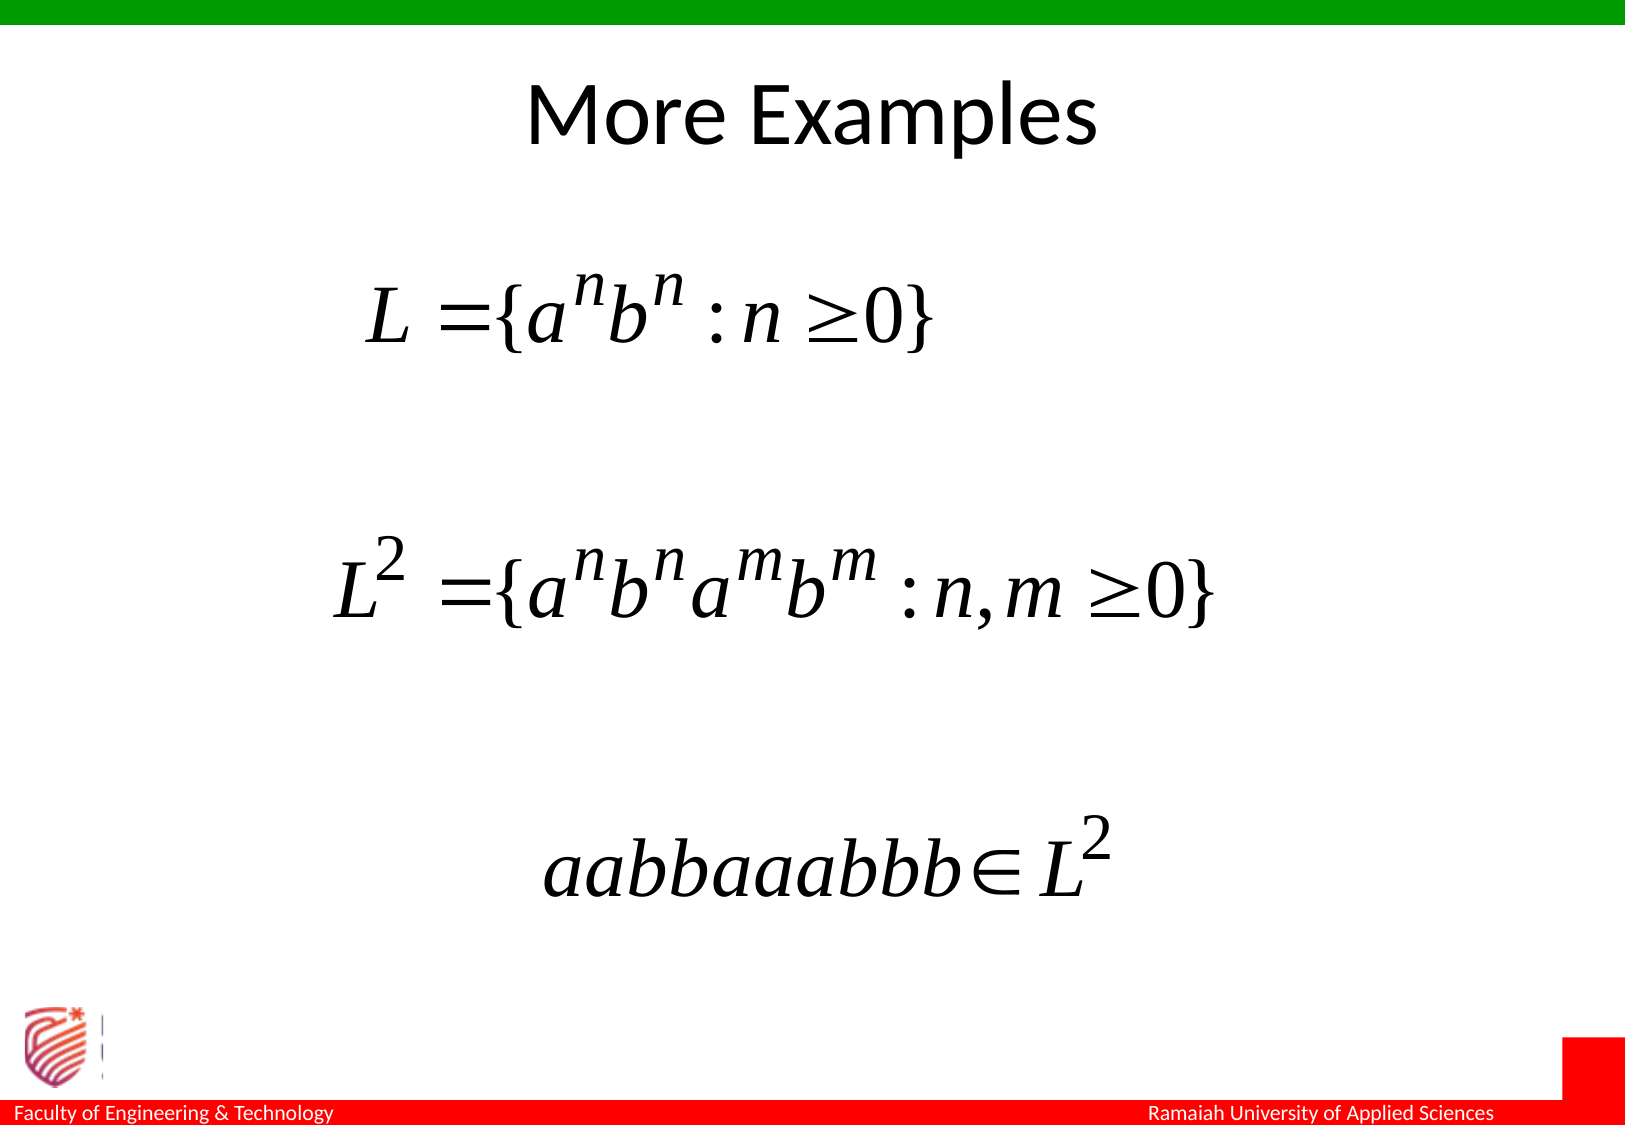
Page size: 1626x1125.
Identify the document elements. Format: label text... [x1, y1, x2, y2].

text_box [539, 802, 1117, 904]
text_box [328, 523, 1219, 641]
picture [24, 1007, 104, 1088]
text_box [361, 248, 937, 366]
title More Examples [81, 45, 1544, 233]
